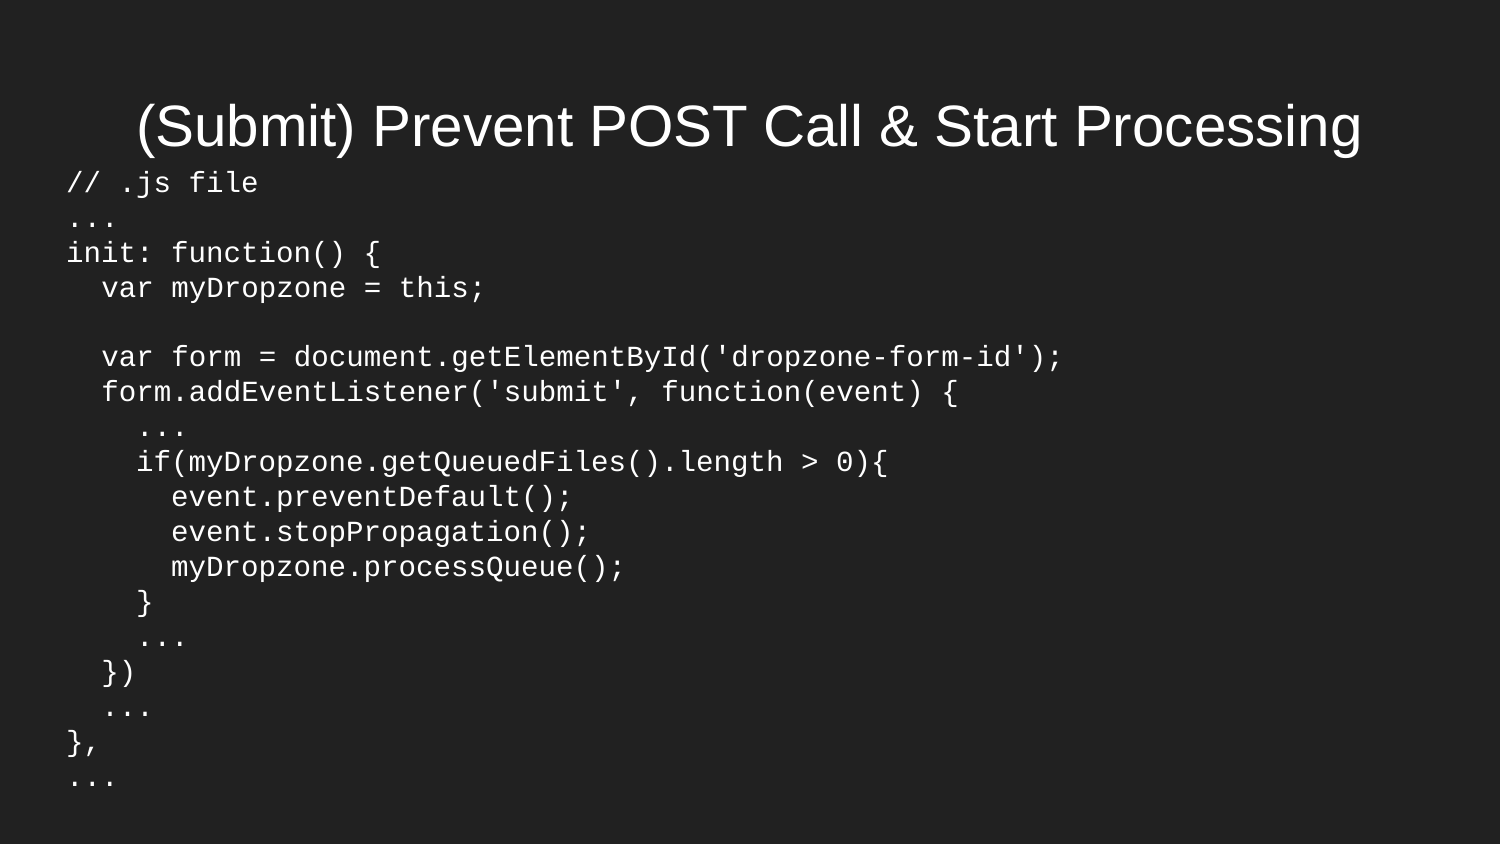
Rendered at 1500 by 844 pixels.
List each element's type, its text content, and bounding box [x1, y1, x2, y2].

title (Submit) Prevent POST Call & Start Processing [51, 72, 1449, 167]
list // .js file ... init: function() { var myDropzone = this; var form = document.getElementById('dropzone-form-id'); form.addEventListener('submit', function(event) { ... if(myDropzone.getQueuedFiles().length > 0){ event.preventDefault(); event.stopPropagation(); myDropzone.processQueue(); } ... }) ... }, ... [51, 197, 1449, 758]
